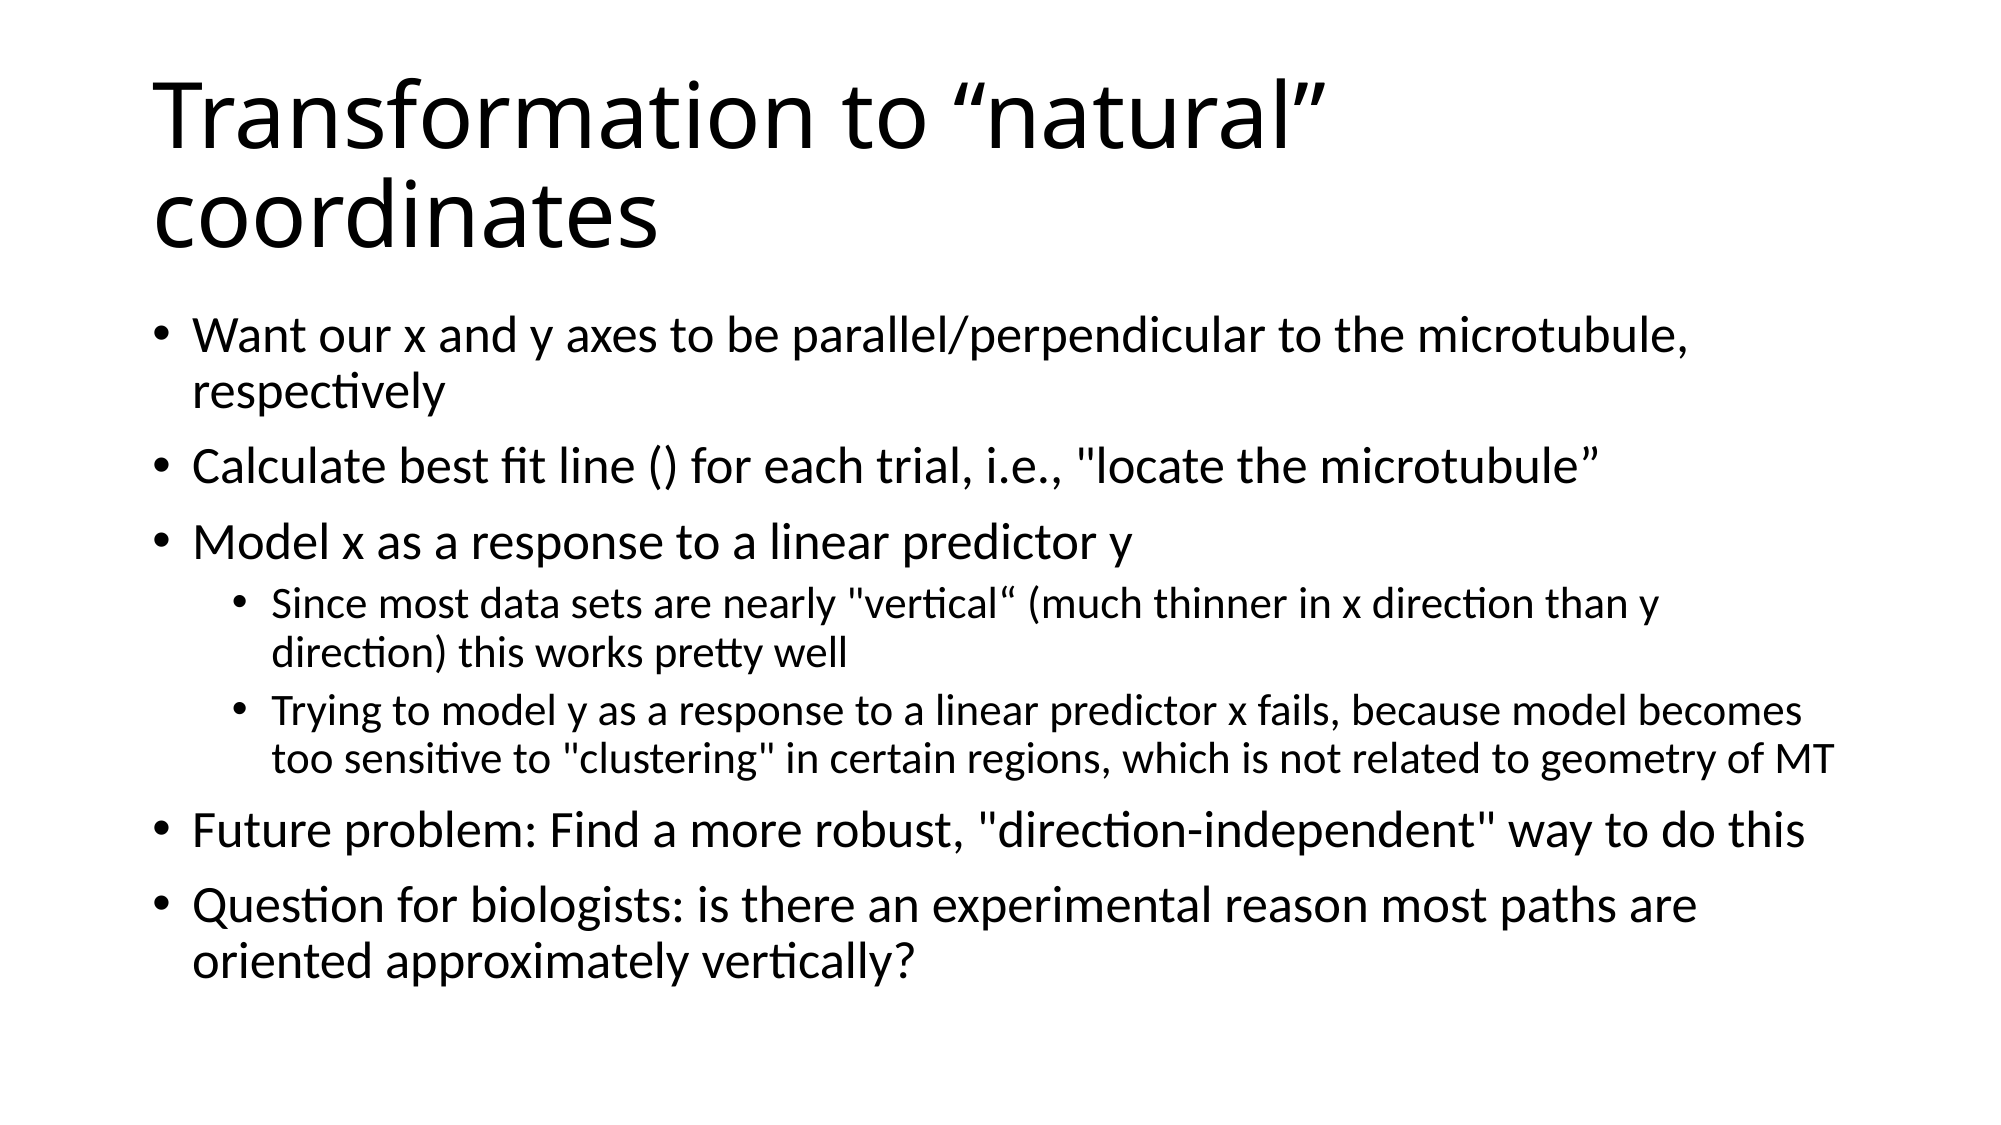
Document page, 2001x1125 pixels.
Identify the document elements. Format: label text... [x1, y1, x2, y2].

title Transformation to “natural” coordinates [137, 59, 1863, 278]
